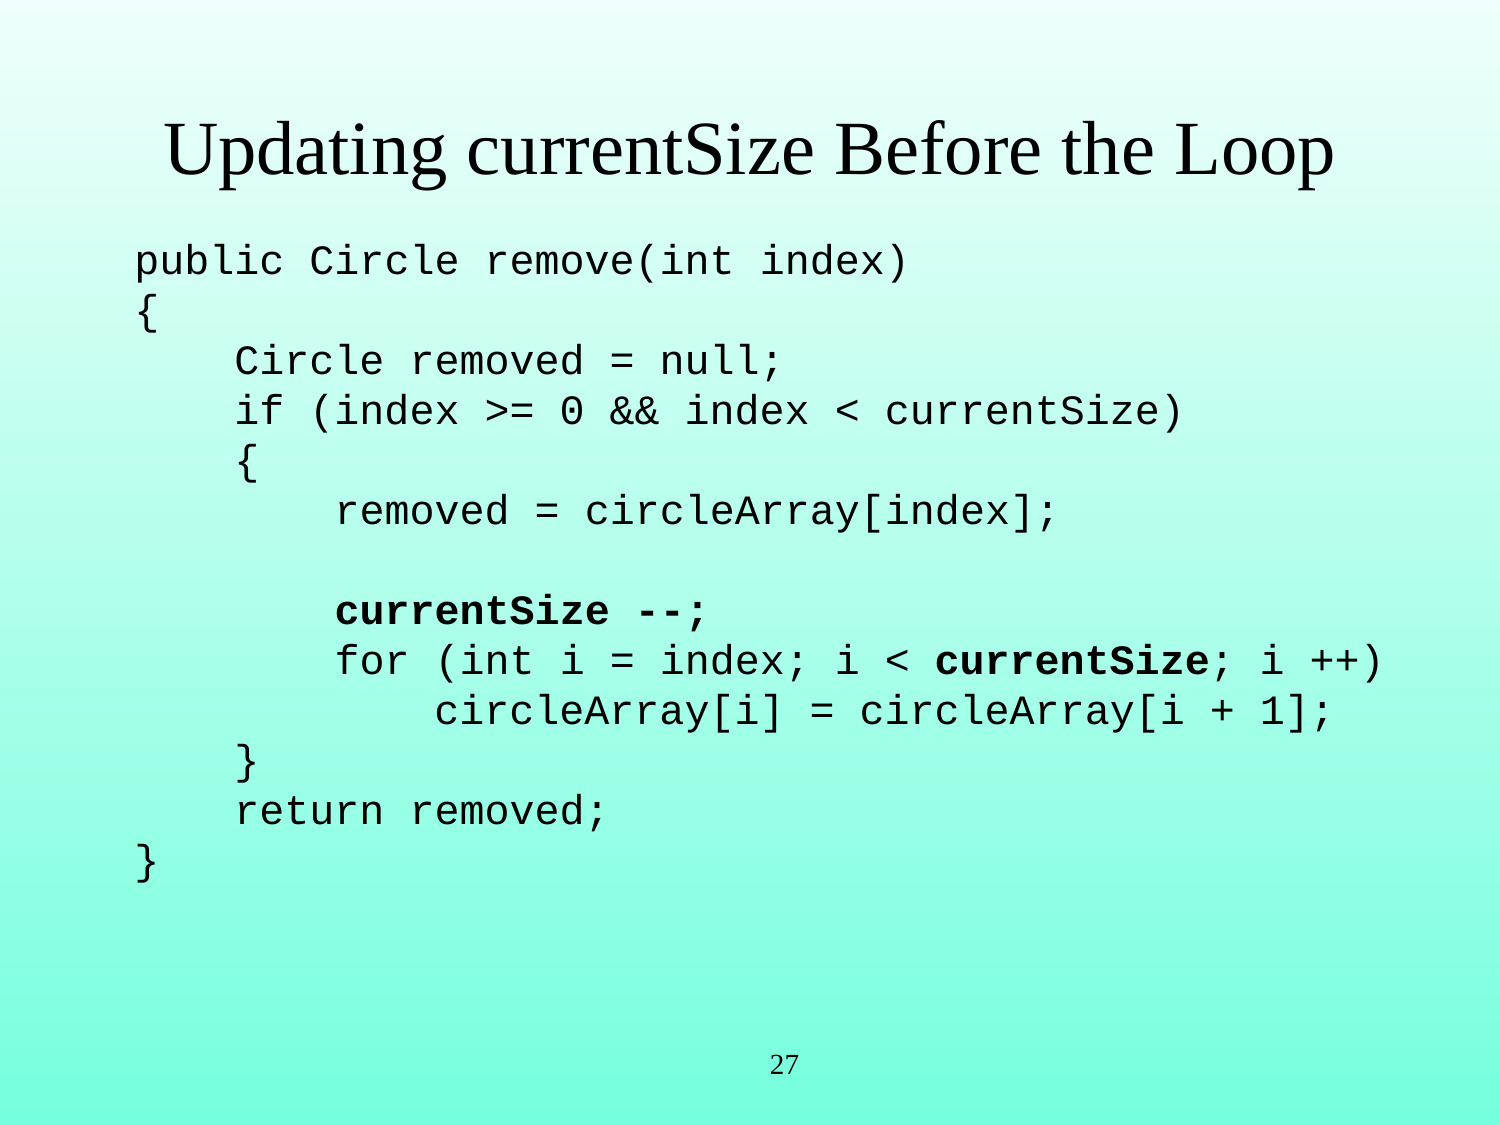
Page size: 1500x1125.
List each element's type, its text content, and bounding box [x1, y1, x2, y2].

title Updating currentSize Before the Loop [112, 50, 1388, 238]
slide_number 27 [718, 1037, 815, 1098]
text_box public Circle remove(int index) { Circle removed = null; if (index >= 0 && index < currentSize) { removed = circleArray[index]; currentSize --; for (int i = index; i < currentSize; i ++) circleArray[i] = circleArray[i + 1]; } return removed; } [119, 224, 1425, 890]
